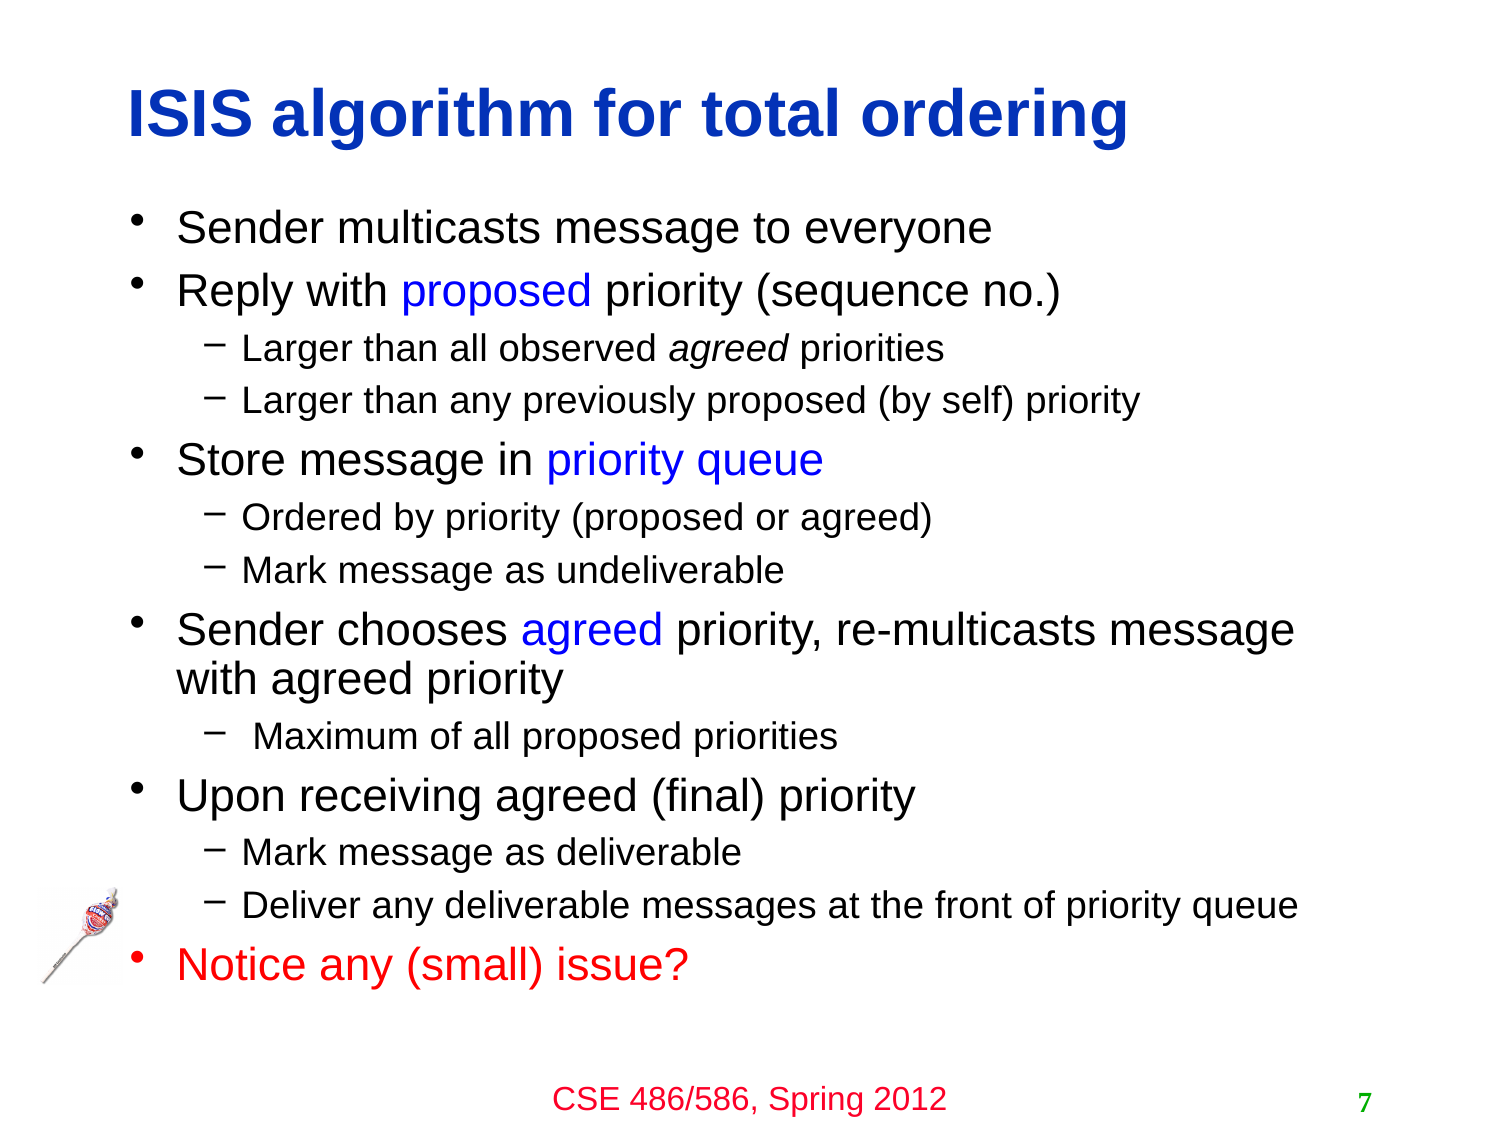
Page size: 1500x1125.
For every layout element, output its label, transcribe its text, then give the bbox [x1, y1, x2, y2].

slide_number 7 [1074, 1076, 1388, 1125]
picture [37, 887, 123, 985]
list Sender multicasts message to everyone Reply with proposed priority (sequence no.) Larger than all observed agreed priorities Larger than any previously proposed (by self) priority Store message in priority queue Ordered by priority (proposed or agreed) Mark message as undeliverable Sender chooses agreed priority, re-multicasts message with agreed priority Maximum of all proposed priorities Upon receiving agreed (final) priority Mark message as deliverable Deliver any deliverable messages at the front of priority queue Notice any (small) issue? [114, 195, 1376, 1005]
title ISIS algorithm for total ordering [112, 53, 1310, 176]
